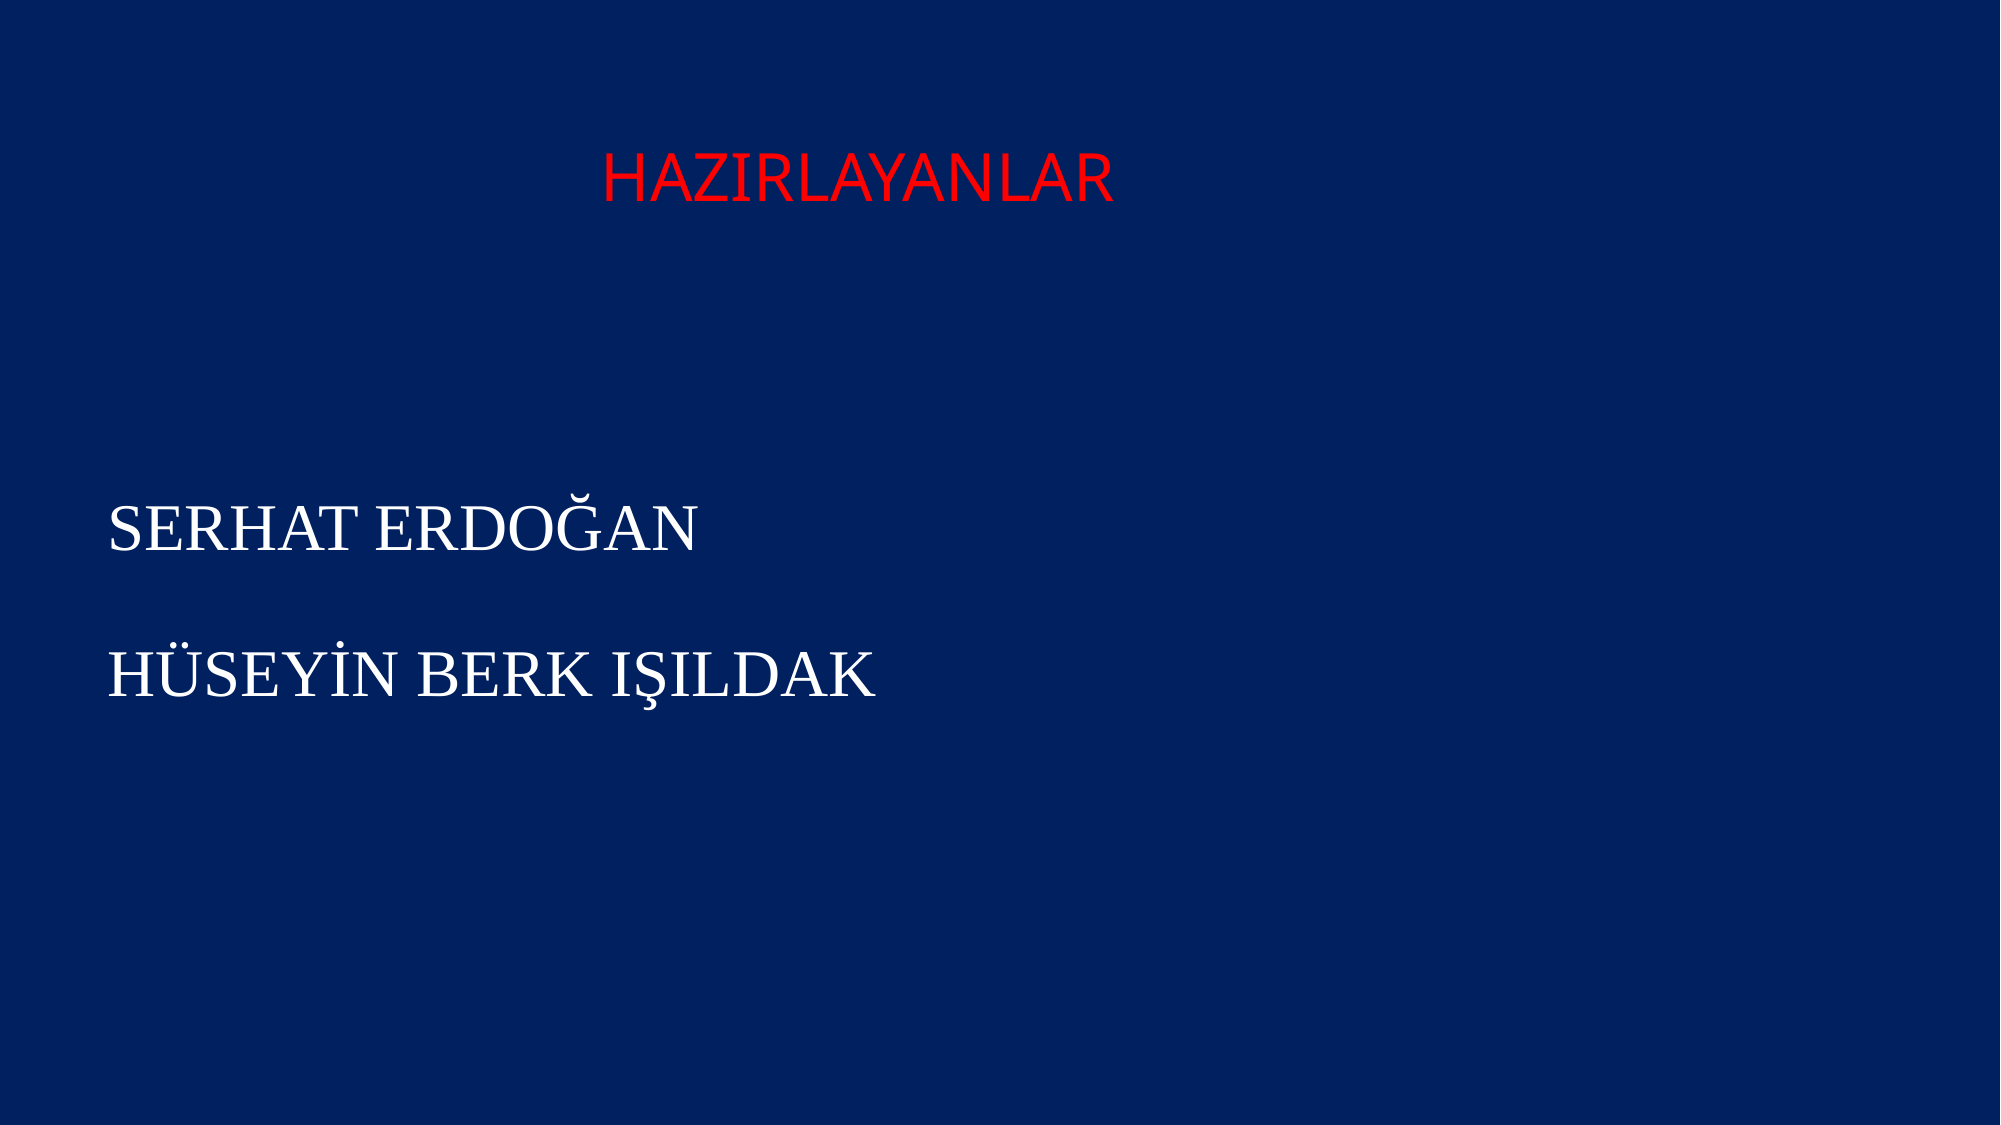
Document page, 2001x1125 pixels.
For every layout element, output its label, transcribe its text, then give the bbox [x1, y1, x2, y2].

list SERHAT ERDOĞAN HÜSEYİN BERK IŞILDAK [45, 288, 1671, 865]
title hazırlayanlar [45, 82, 1671, 268]
